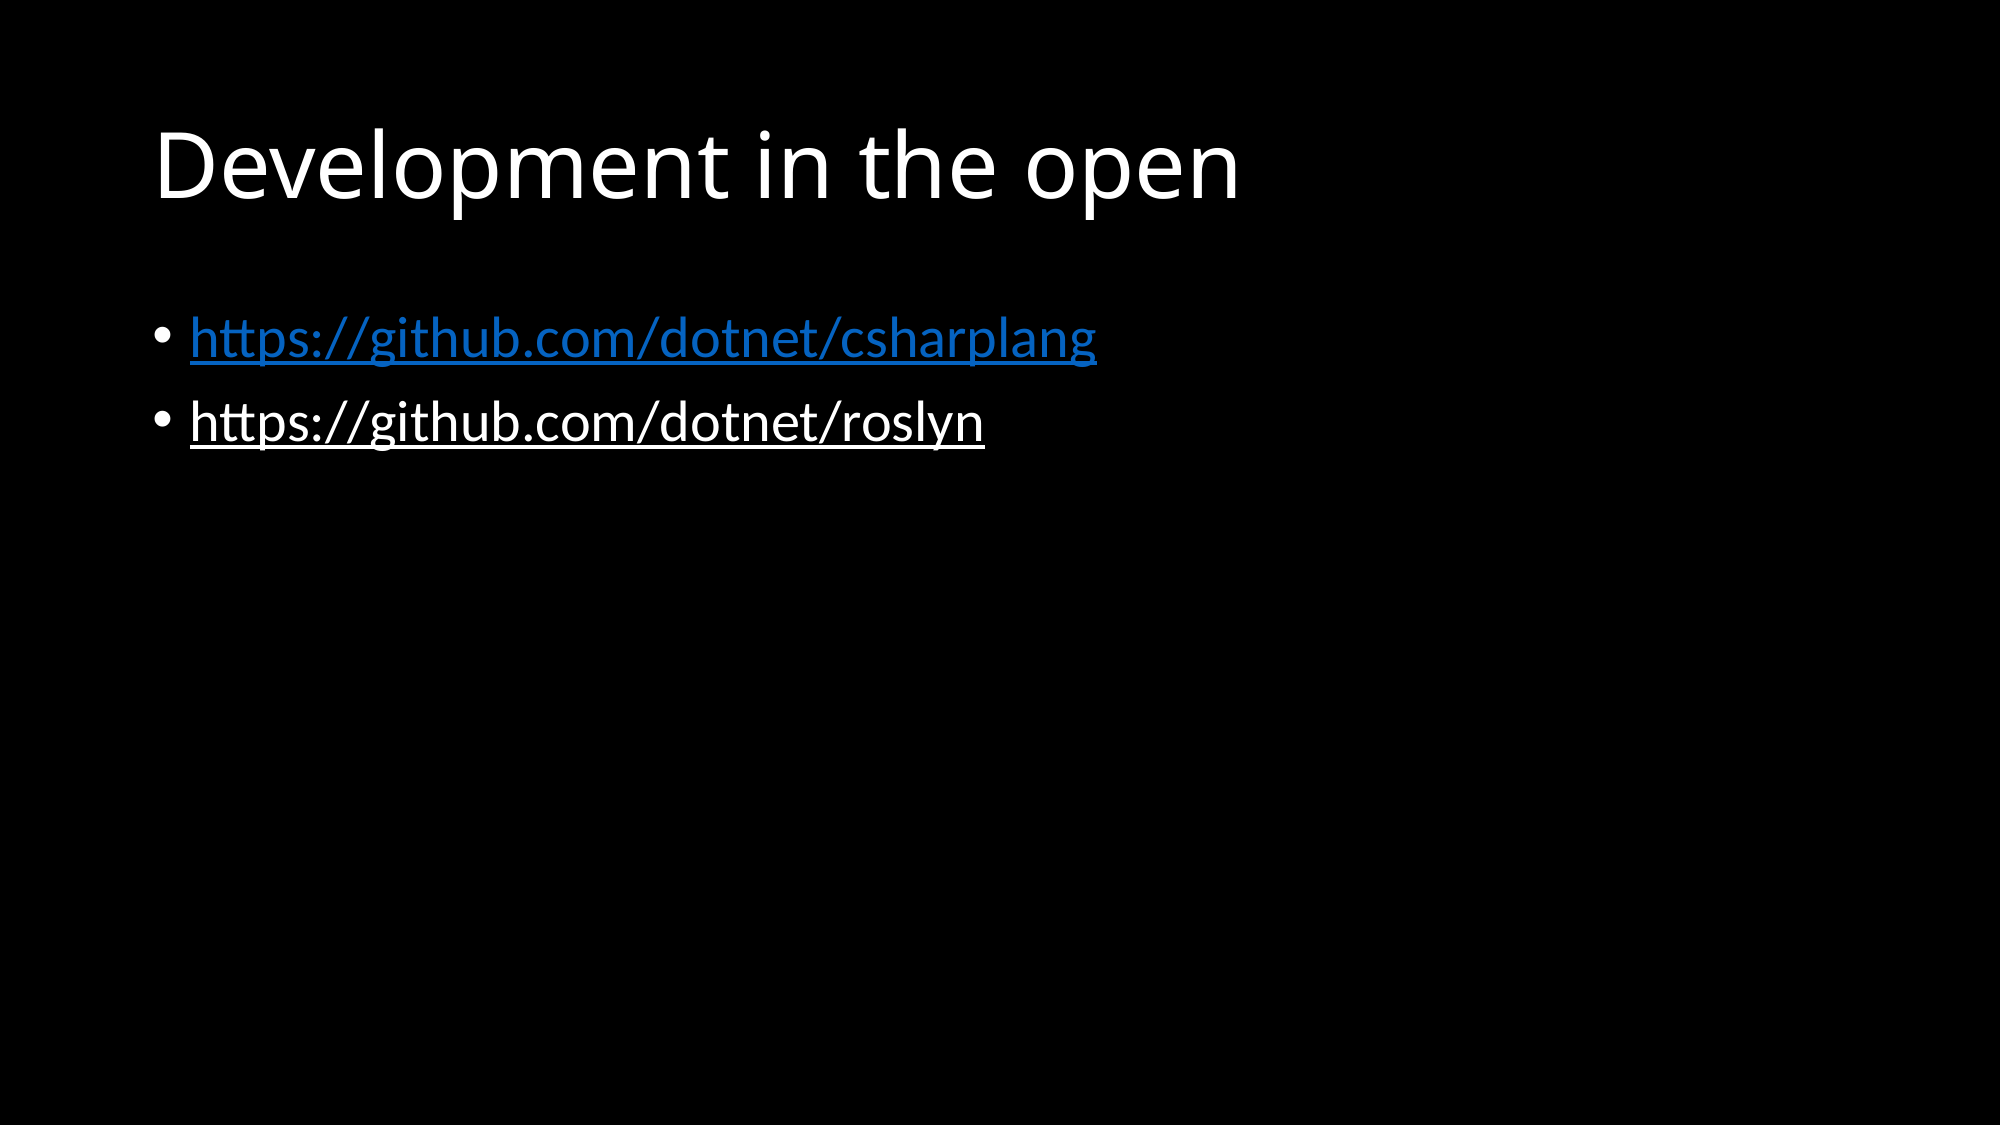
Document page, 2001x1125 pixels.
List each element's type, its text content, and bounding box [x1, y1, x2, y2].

title Development in the open [137, 59, 1863, 278]
list https://github.com/dotnet/csharplang https://github.com/dotnet/roslyn [137, 299, 1863, 1014]
